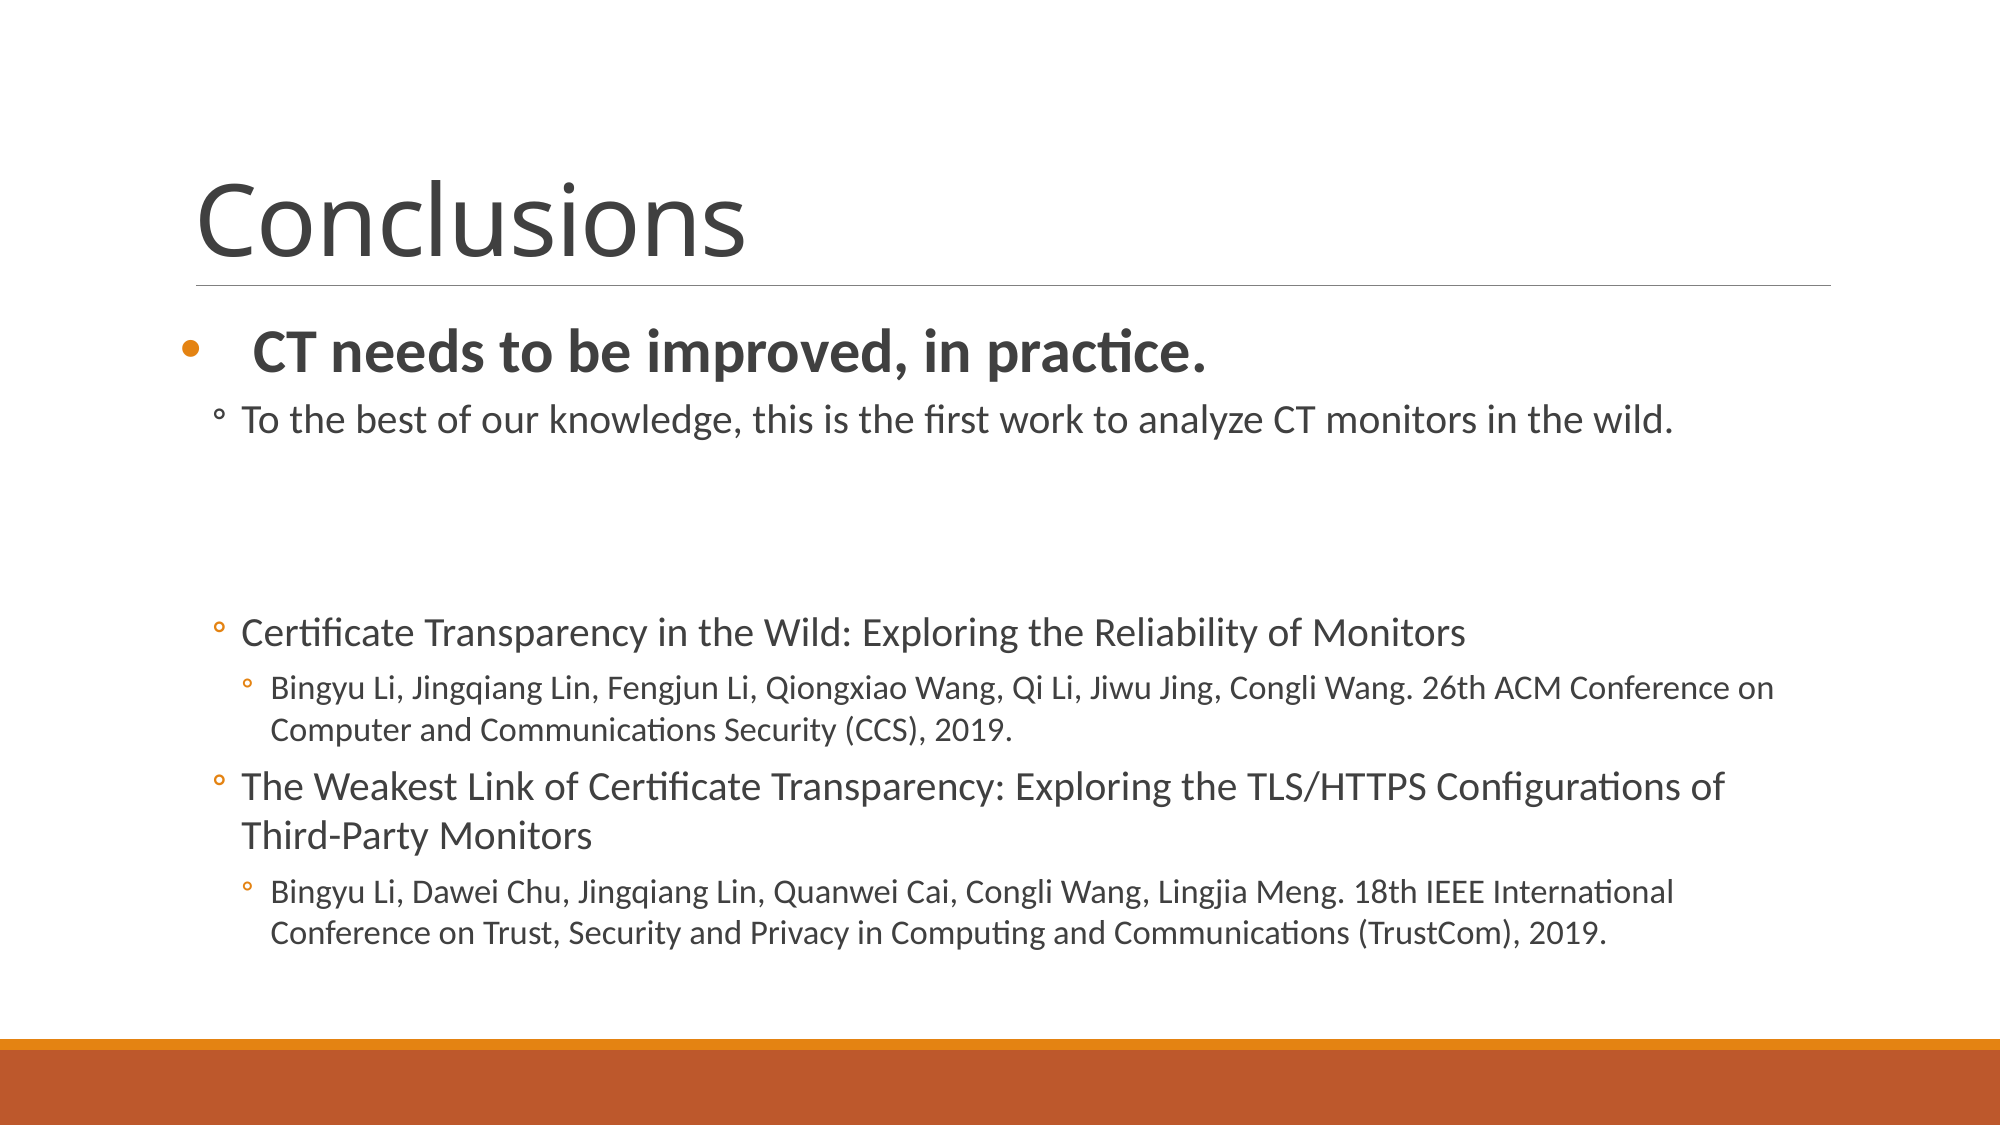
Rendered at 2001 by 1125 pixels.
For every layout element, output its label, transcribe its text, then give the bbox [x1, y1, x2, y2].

title Conclusions [179, 46, 1831, 286]
list CT needs to be improved, in practice. To the best of our knowledge, this is the first work to analyze CT monitors in the wild. Certificate Transparency in the Wild: Exploring the Reliability of Monitors Bingyu Li, Jingqiang Lin, Fengjun Li, Qiongxiao Wang, Qi Li, Jiwu Jing, Congli Wang. 26th ACM Conference on Computer and Communications Security (CCS), 2019. The Weakest Link of Certificate Transparency: Exploring the TLS/HTTPS Configurations of Third-Party Monitors Bingyu Li, Dawei Chu, Jingqiang Lin, Quanwei Cai, Congli Wang, Lingjia Meng. 18th IEEE International Conference on Trust, Security and Privacy in Computing and Communications (TrustCom), 2019. [179, 302, 1831, 963]
